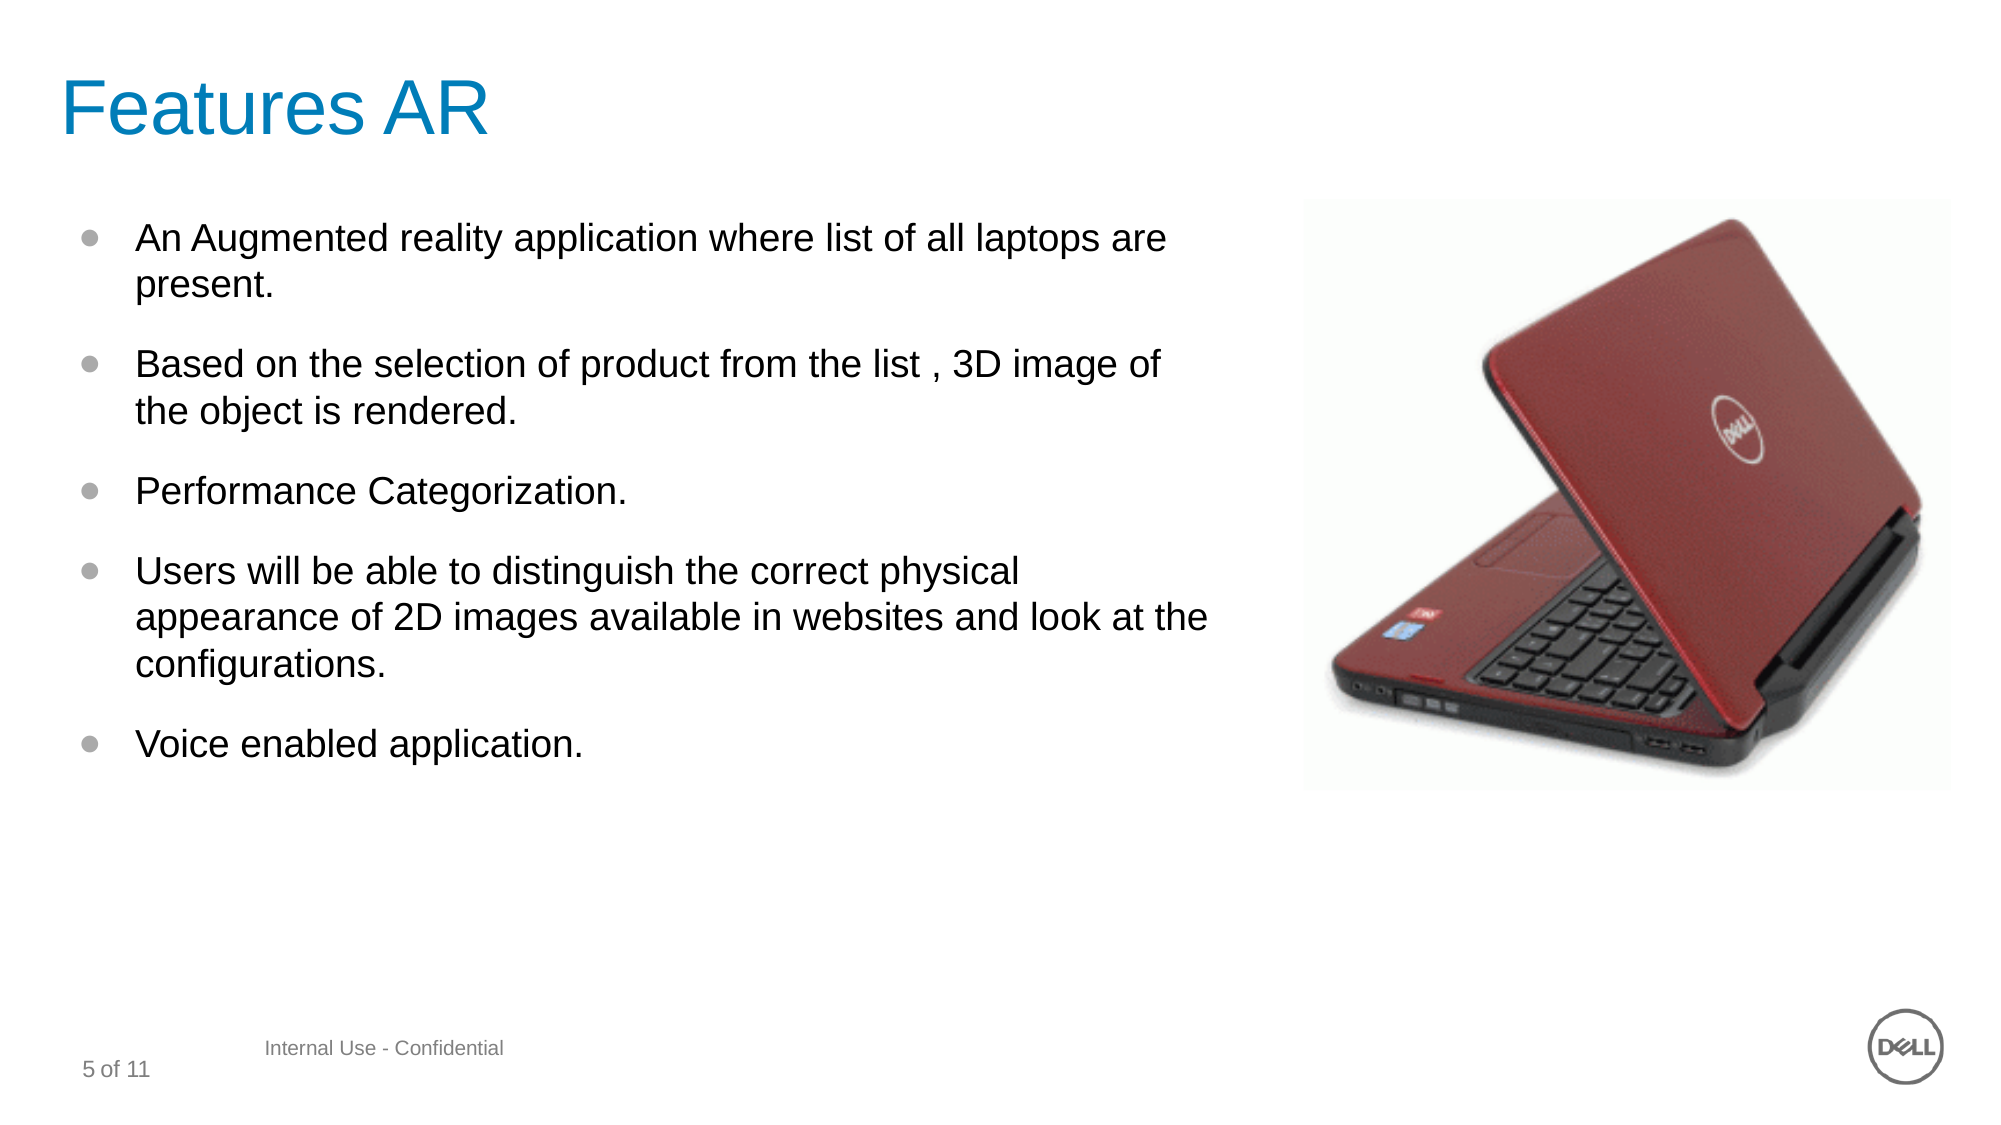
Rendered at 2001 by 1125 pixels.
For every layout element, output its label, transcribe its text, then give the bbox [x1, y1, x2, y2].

title Features AR [60, 59, 1800, 200]
text_box An Augmented reality application where list of all laptops are present. Based on the selection of product from the list , 3D image of the object is rendered. Performance Categorization. Users will be able to distinguish the correct physical appearance of 2D images available in websites and look at the configurations. Voice enabled application. [60, 212, 1223, 913]
picture [1867, 1008, 1944, 1085]
picture [1256, 199, 1951, 835]
